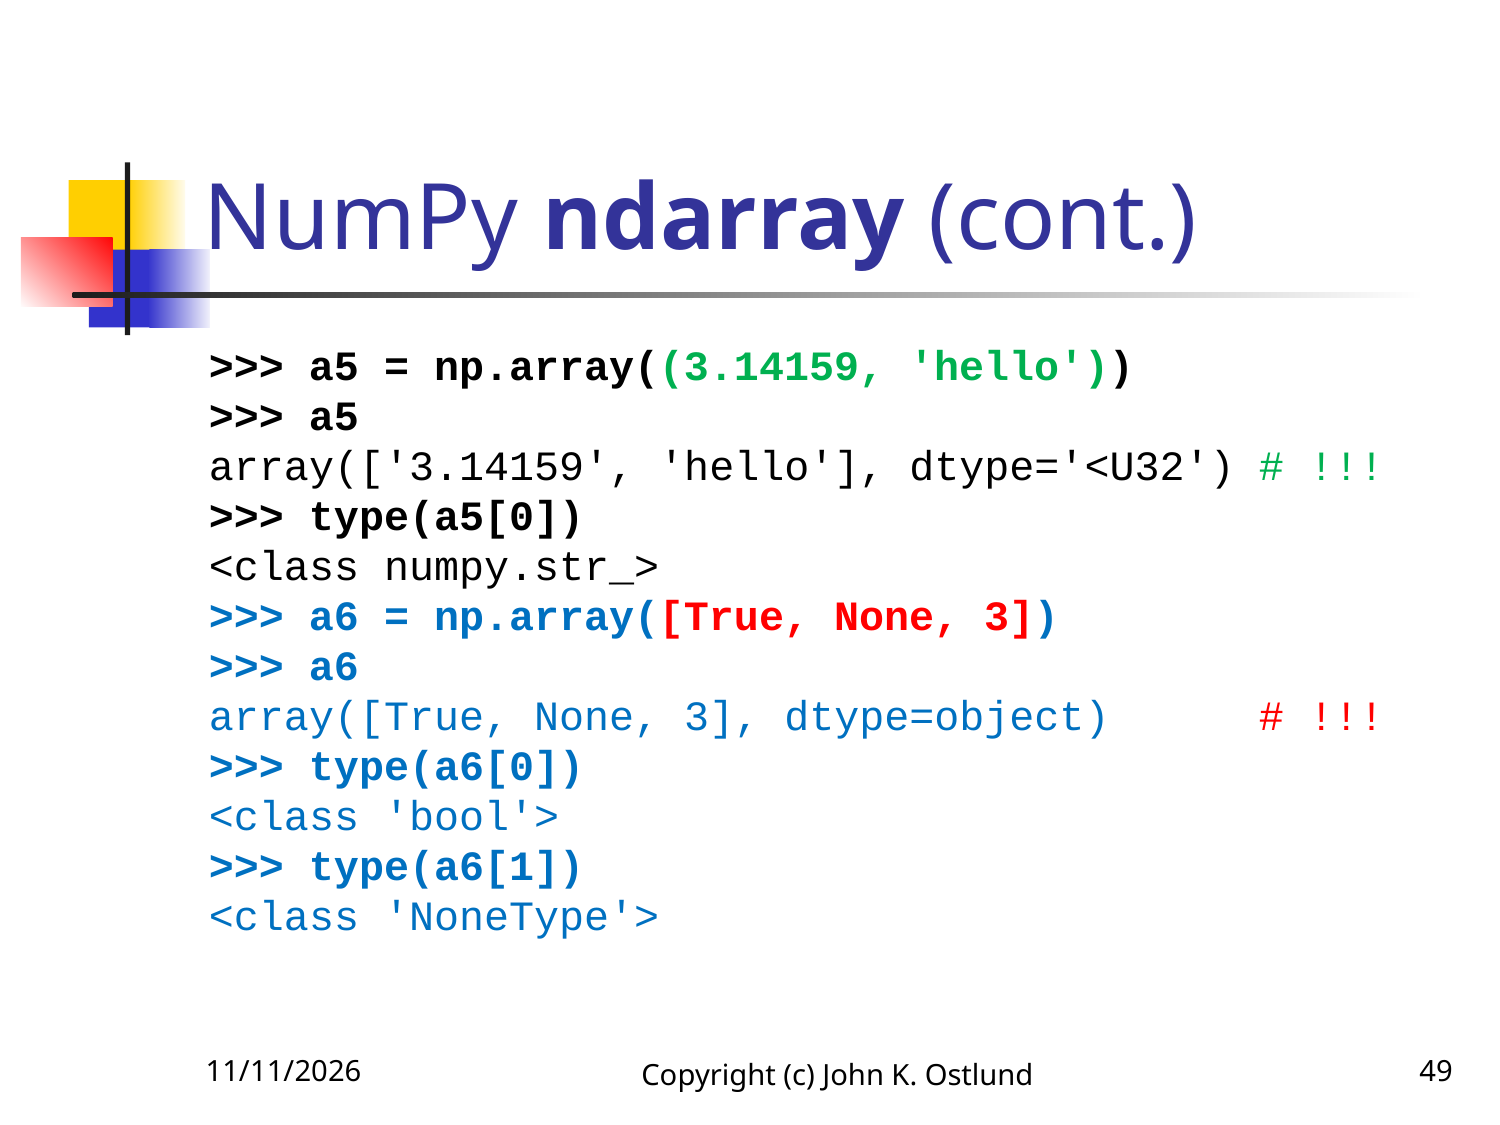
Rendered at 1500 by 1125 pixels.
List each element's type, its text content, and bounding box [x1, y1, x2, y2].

list >>> a5 = np.array((3.14159, 'hello')) >>> a5 array(['3.14159', 'hello'], dtype='<U32') # !!! >>> type(a5[0]) <class numpy.str_> >>> a6 = np.array([True, None, 3]) >>> a6 array([True, None, 3], dtype=object) # !!! >>> type(a6[0]) <class 'bool'> >>> type(a6[1]) <class 'NoneType'> [193, 331, 1469, 1006]
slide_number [190, 1023, 504, 1100]
title NumPy ndarray (cont.) [188, 35, 1468, 275]
footer Copyright (c) John K. Ostlund [599, 1023, 1076, 1100]
slide_number 49 [1154, 1023, 1468, 1100]
